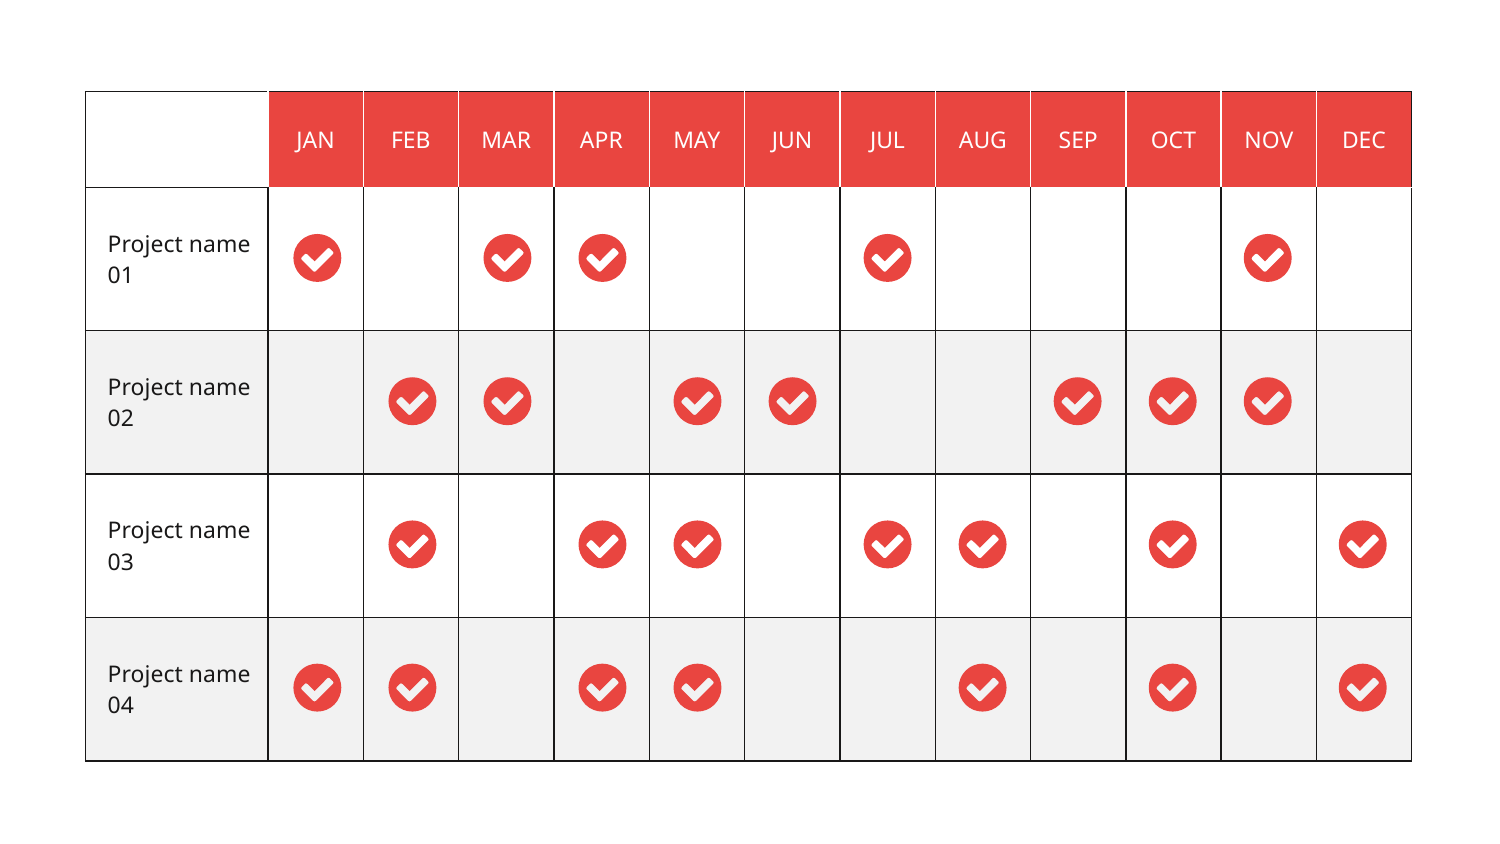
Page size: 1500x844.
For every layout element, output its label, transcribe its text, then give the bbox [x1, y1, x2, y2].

table_cell [745, 188, 839, 330]
table_cell [364, 331, 458, 473]
table_header JUL [841, 92, 935, 187]
table_header FEB [364, 92, 458, 187]
table_cell [269, 618, 363, 760]
text_box [1243, 233, 1292, 282]
text_box [1338, 663, 1387, 712]
text_box [1053, 377, 1102, 426]
text_box [673, 377, 722, 426]
table_cell [1031, 331, 1125, 473]
text_box [578, 520, 627, 569]
text_box [1338, 520, 1387, 569]
table_header NOV [1222, 92, 1316, 187]
table_cell [459, 188, 553, 330]
table_header MAR [459, 92, 553, 187]
table_cell [745, 331, 839, 473]
table_cell [1127, 331, 1220, 473]
table_cell [841, 618, 935, 760]
text_box [483, 233, 532, 282]
table_cell [745, 618, 839, 760]
table_header [86, 92, 267, 187]
table_cell [555, 188, 649, 330]
text_box [293, 663, 342, 712]
table_cell [1317, 188, 1411, 330]
table_cell [841, 475, 935, 617]
table_cell Project name 04 [86, 618, 267, 760]
table_cell [936, 618, 1030, 760]
table_cell [650, 331, 744, 473]
text_box [673, 663, 722, 712]
table_cell [1031, 188, 1125, 330]
table_cell [364, 618, 458, 760]
table_cell [745, 475, 839, 617]
table_cell Project name 03 [86, 475, 267, 617]
text_box [578, 663, 627, 712]
table_cell [269, 188, 363, 330]
table_cell [555, 331, 649, 473]
table_cell [1127, 618, 1220, 760]
table_cell [650, 618, 744, 760]
table_header APR [555, 92, 649, 187]
table_cell [269, 475, 363, 617]
table_cell [459, 618, 553, 760]
text_box [483, 377, 532, 426]
table_cell [650, 475, 744, 617]
table_cell [1031, 475, 1125, 617]
table_cell [459, 475, 553, 617]
text_box [958, 520, 1007, 569]
table_header MAY [650, 92, 744, 187]
table_cell [936, 188, 1030, 330]
table_header JAN [269, 92, 363, 187]
table_cell [1317, 475, 1411, 617]
table_cell Project name 02 [86, 331, 267, 473]
table_cell [1222, 618, 1316, 760]
text_box [1148, 663, 1197, 712]
table_cell [1317, 331, 1411, 473]
table_cell [1222, 475, 1316, 617]
table_header AUG [936, 92, 1030, 187]
table_cell [1127, 188, 1220, 330]
table_cell [459, 331, 553, 473]
table_cell [555, 475, 649, 617]
table_cell [841, 331, 935, 473]
table_header OCT [1127, 92, 1220, 187]
text_box [958, 663, 1007, 712]
text_box [1148, 520, 1197, 569]
table_cell [555, 618, 649, 760]
table_cell [1127, 475, 1220, 617]
table_cell [1317, 618, 1411, 760]
table_cell [1222, 331, 1316, 473]
table_cell [841, 188, 935, 330]
text_box [1243, 377, 1292, 426]
text_box [863, 520, 912, 569]
table_cell [650, 188, 744, 330]
text_box [578, 233, 627, 282]
text_box [388, 663, 437, 712]
table_cell [936, 331, 1030, 473]
text_box [1148, 377, 1197, 426]
text_box [863, 233, 912, 282]
text_box [768, 377, 817, 426]
text_box [673, 520, 722, 569]
table_header SEP [1031, 92, 1125, 187]
table_cell Project name 01 [86, 188, 267, 330]
table_cell [364, 475, 458, 617]
text_box [293, 233, 342, 282]
table_cell [269, 331, 363, 473]
table_header JUN [745, 92, 839, 187]
table_header DEC [1317, 92, 1411, 187]
table_cell [936, 475, 1030, 617]
table_cell [1222, 188, 1316, 330]
text_box [388, 520, 437, 569]
text_box [388, 377, 437, 426]
table_cell [364, 188, 458, 330]
table_cell [1031, 618, 1125, 760]
